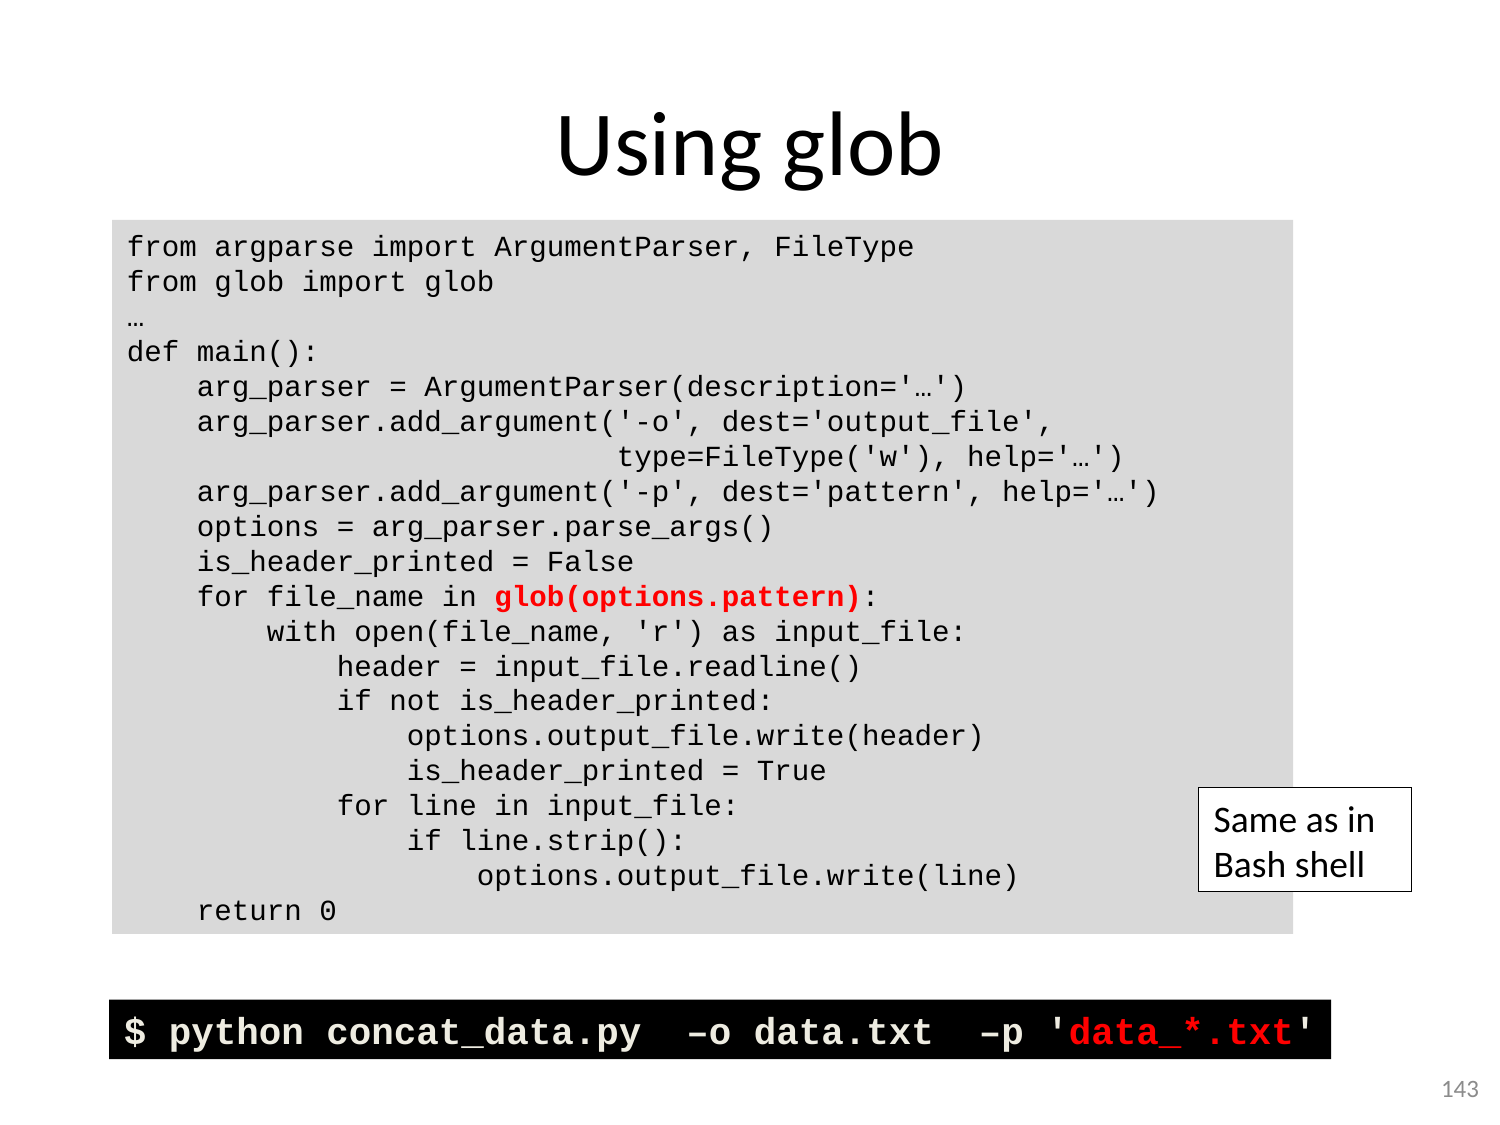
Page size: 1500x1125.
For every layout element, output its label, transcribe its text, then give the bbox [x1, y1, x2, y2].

text_box from argparse import ArgumentParser, FileType from glob import glob … def main(): arg_parser = ArgumentParser(description='…') arg_parser.add_argument('-o', dest='output_file', type=FileType('w'), help='…') arg_parser.add_argument('-p', dest='pattern', help='…') options = arg_parser.parse_args() is_header_printed = False for file_name in glob(options.pattern): with open(file_name, 'r') as input_file: header = input_file.readline() if not is_header_printed: options.output_file.write(header) is_header_printed = True for line in input_file: if line.strip(): options.output_file.write(line) return 0 [112, 219, 1294, 934]
text_box $ python concat_data.py –o data.txt –p 'data_*.txt' [109, 999, 1332, 1060]
slide_number 143 [1144, 1057, 1495, 1118]
title Using glob [75, 45, 1425, 233]
text_box Same as in Bash shell [1198, 787, 1412, 892]
